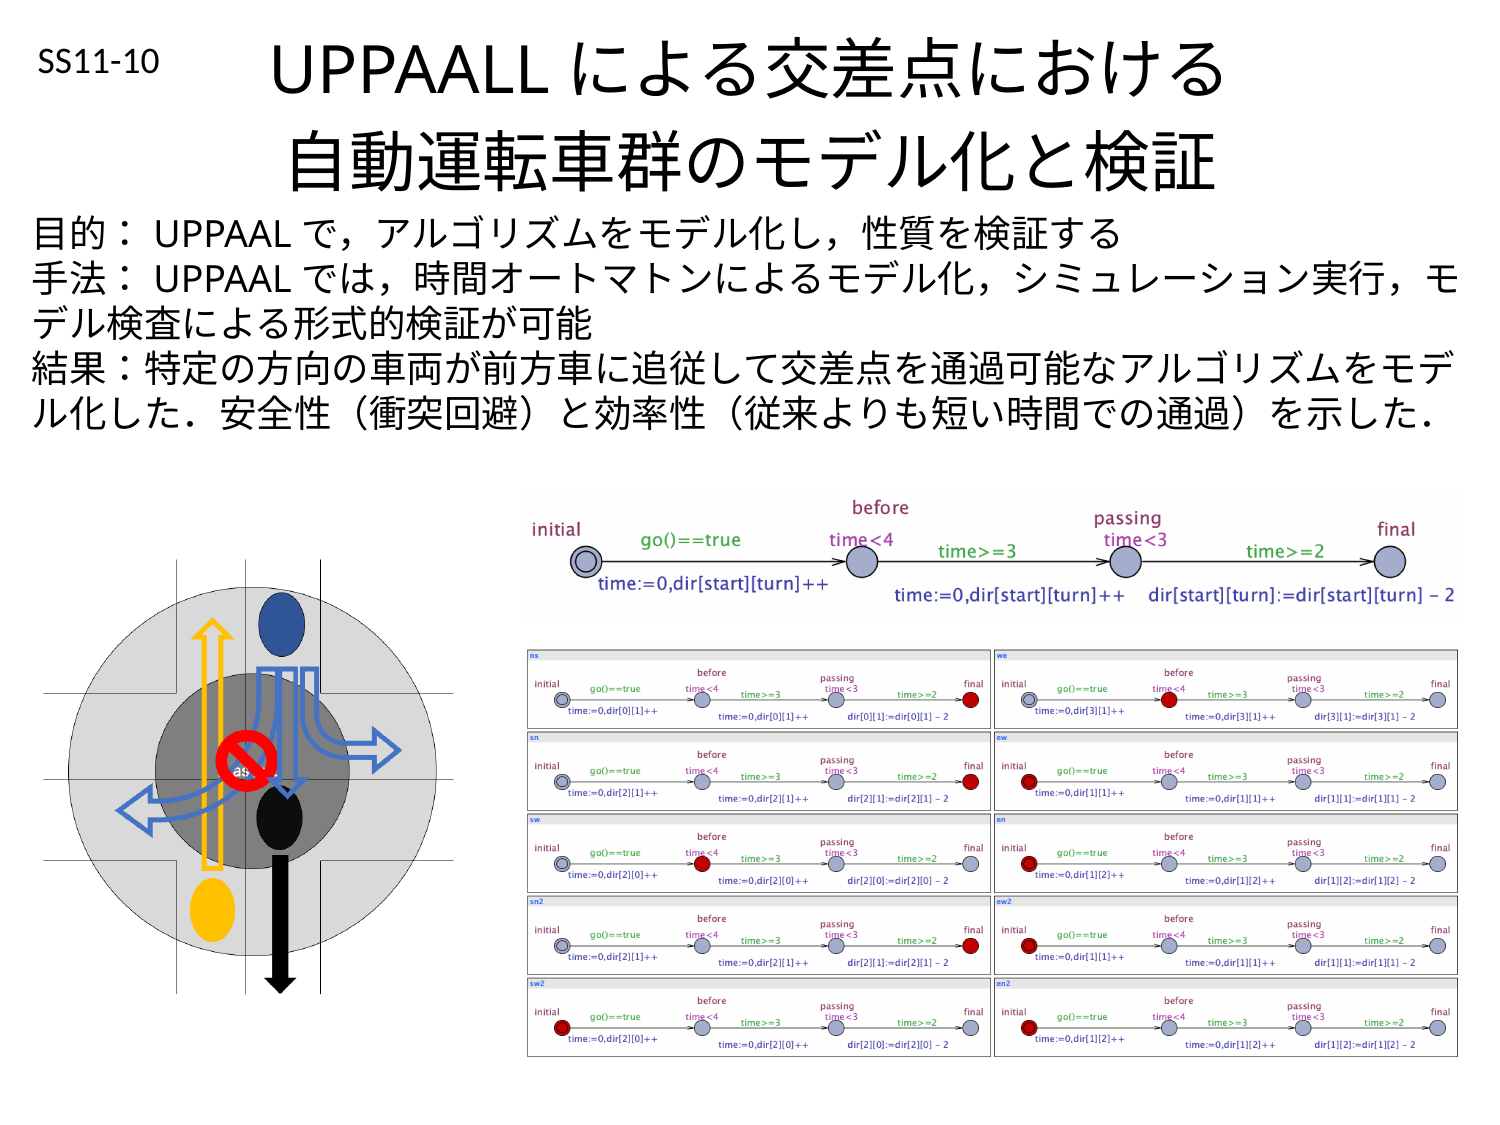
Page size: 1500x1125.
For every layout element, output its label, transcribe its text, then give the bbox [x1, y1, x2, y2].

text_box 目的：UPPAALで，アルゴリズムをモデル化し，性質を検証する 手法：UPPAALでは，時間オートマトンによるモデル化，シミュレーション実行，モデル検査による形式的検証が可能 結果：特定の方向の車両が前方車に追従して交差点を通過可能なアルゴリズムをモデル化した．安全性（衝突回避）と効率性（従来よりも短い時間での通過）を示した． [17, 202, 1479, 443]
picture [524, 646, 1464, 1062]
list UPPAALLによる交差点における 自動運転車群のモデル化と検証 [103, 28, 1397, 202]
picture [524, 492, 1464, 620]
picture [17, 559, 476, 998]
text_box SS11-10 [17, 28, 181, 89]
